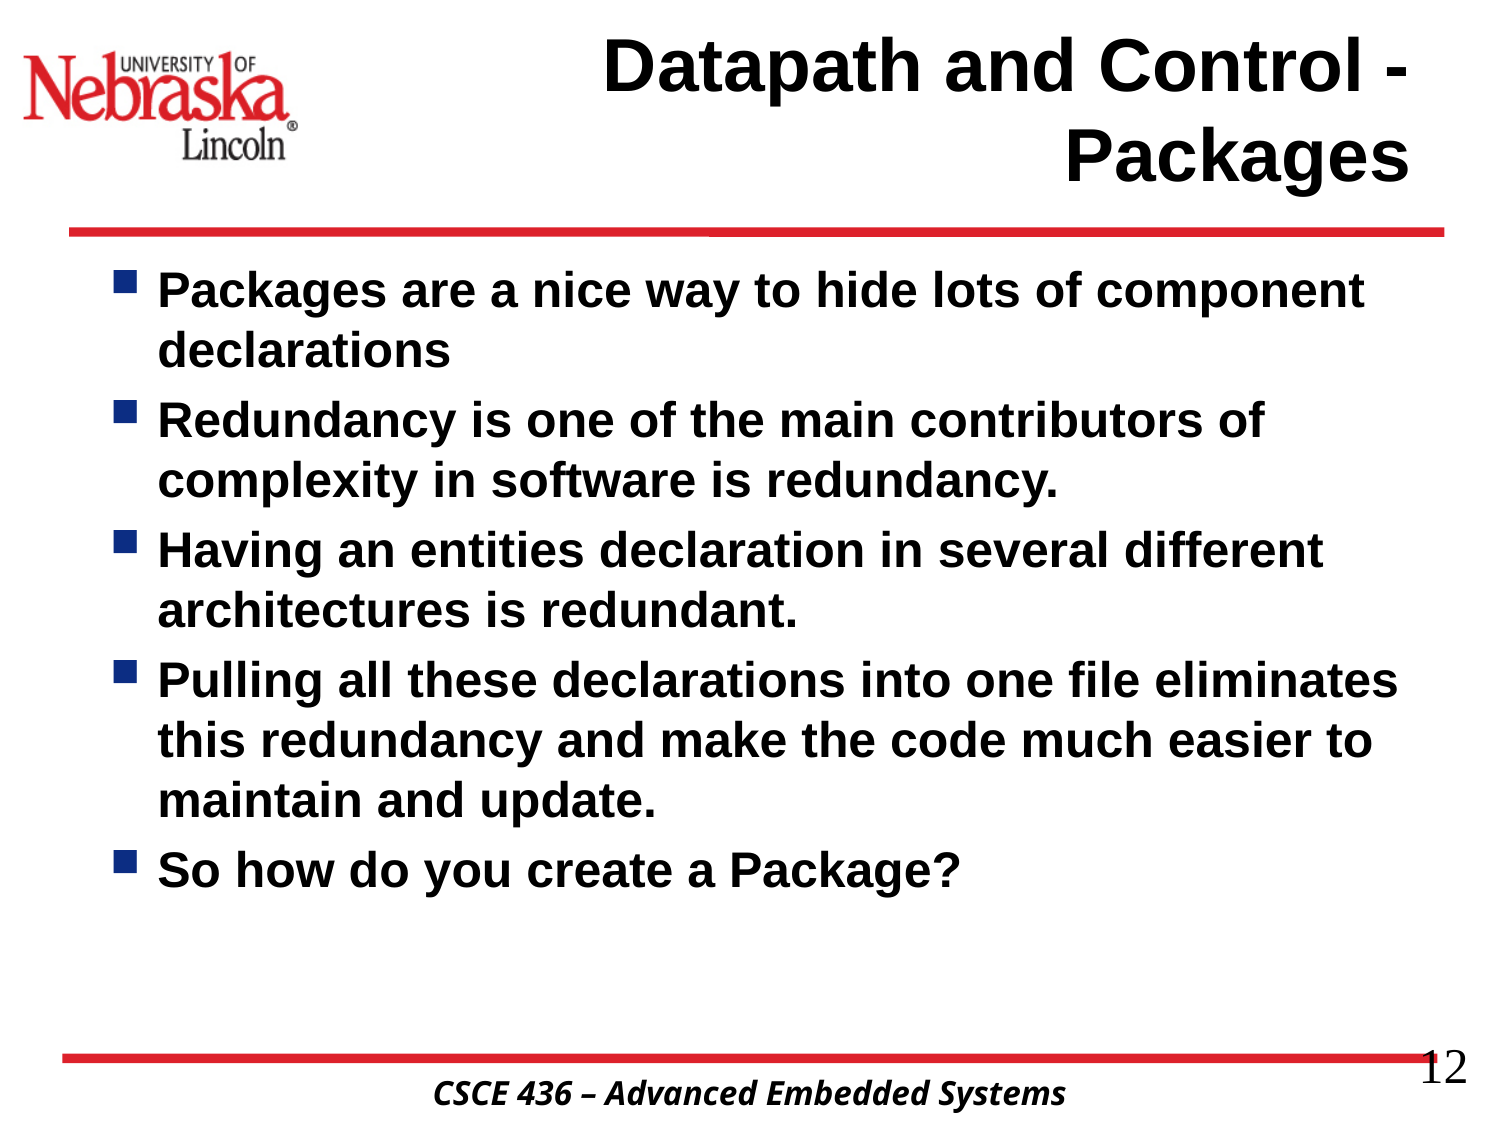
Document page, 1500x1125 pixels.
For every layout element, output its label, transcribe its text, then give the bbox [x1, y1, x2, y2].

title Datapath and Control - Packages [313, 12, 1427, 201]
slide_number 12 [1133, 1025, 1484, 1105]
picture [1, 32, 313, 181]
list Packages are a nice way to hide lots of component declarations Redundancy is one of the main contributors of complexity in software is redundancy. Having an entities declaration in several different architectures is redundant. Pulling all these declarations into one file eliminates this redundancy and make the code much easier to maintain and update. So how do you create a Package? [95, 249, 1430, 960]
